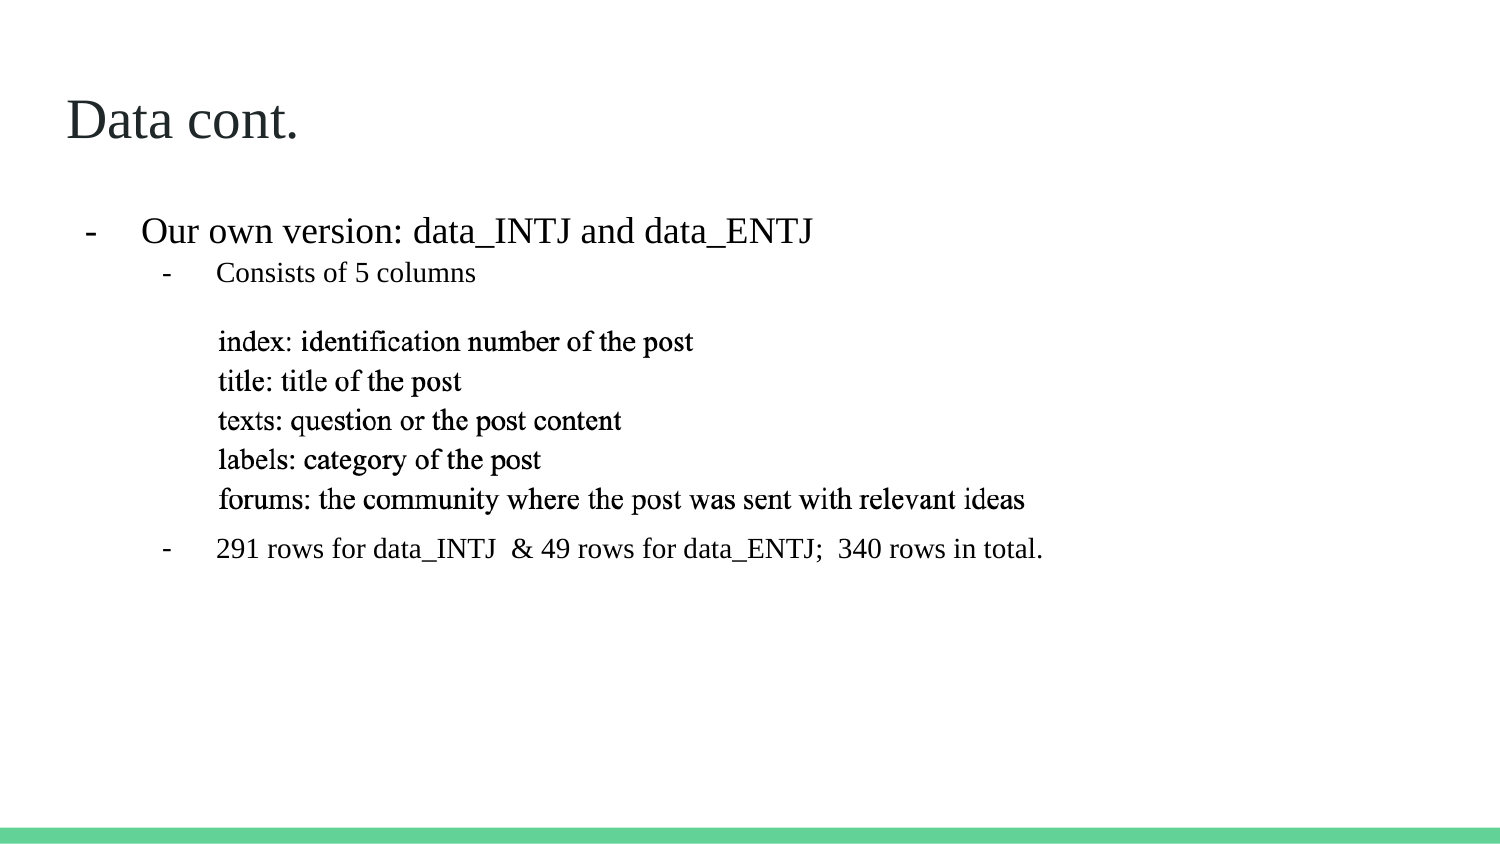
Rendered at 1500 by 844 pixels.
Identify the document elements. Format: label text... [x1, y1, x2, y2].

list Our own version: data_INTJ and data_ENTJ Consists of 5 columns 291 rows for data_INTJ & 49 rows for data_ENTJ; 340 rows in total. [51, 189, 1449, 750]
title Data cont. [51, 72, 1449, 167]
picture [201, 318, 1041, 525]
